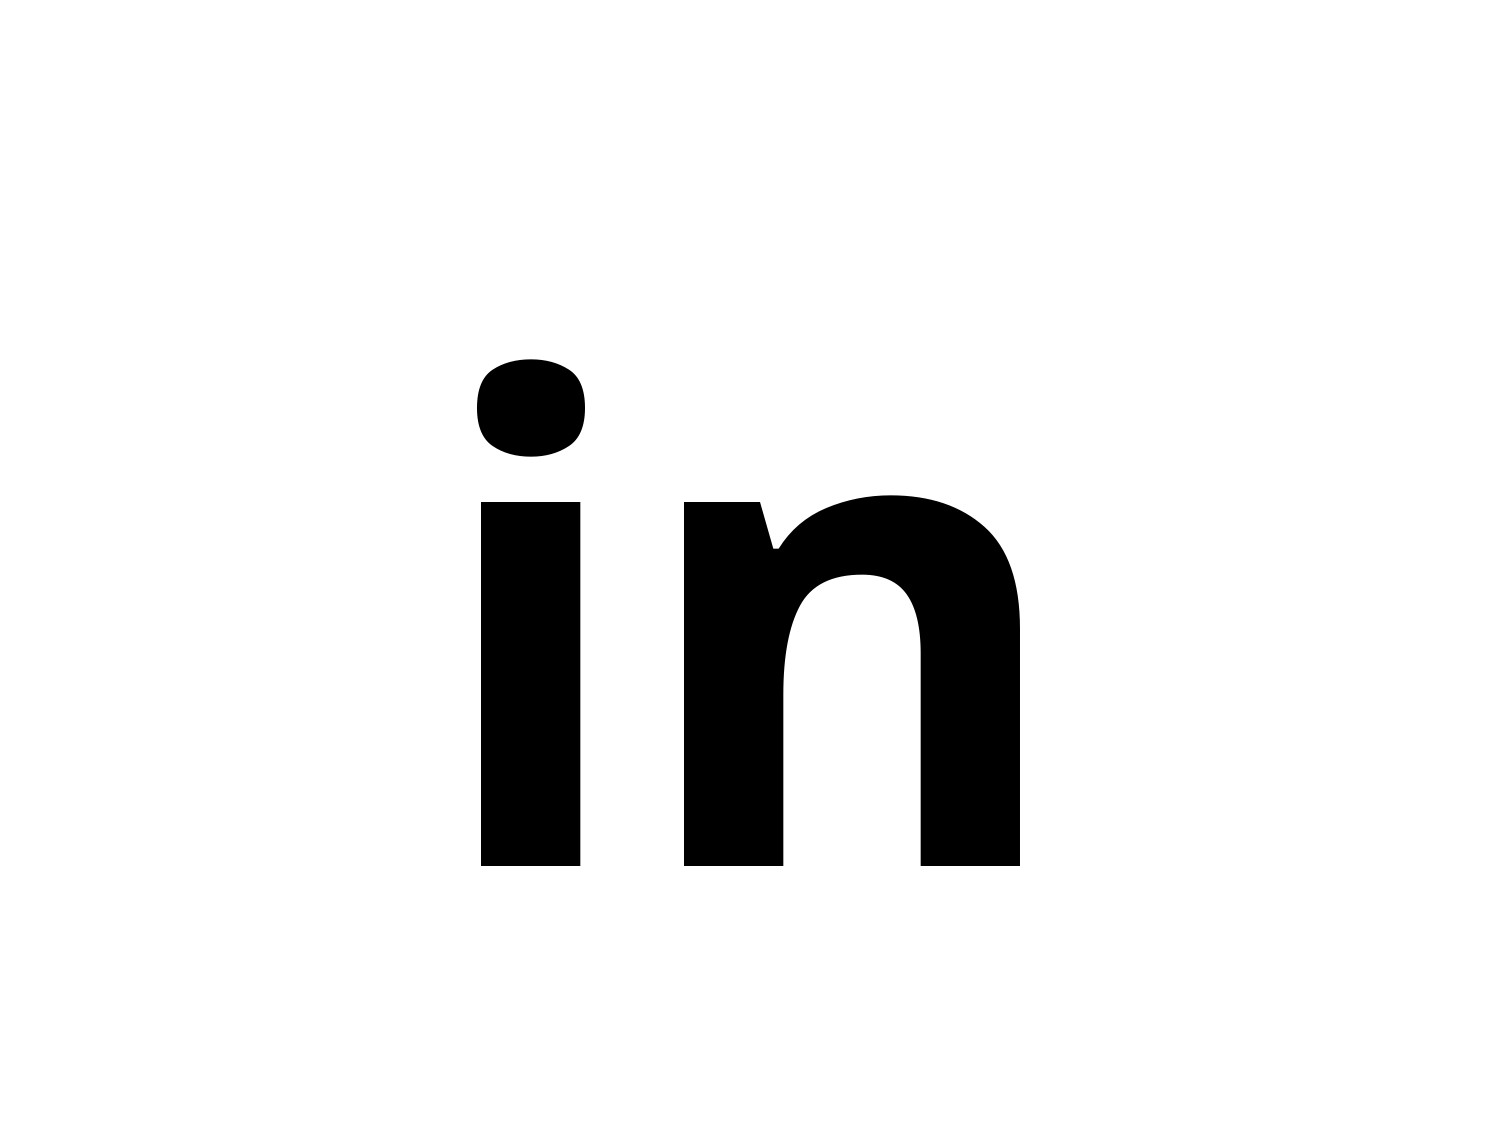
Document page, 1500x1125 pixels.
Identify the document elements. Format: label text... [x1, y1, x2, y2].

text_box in [74, 149, 1425, 1050]
